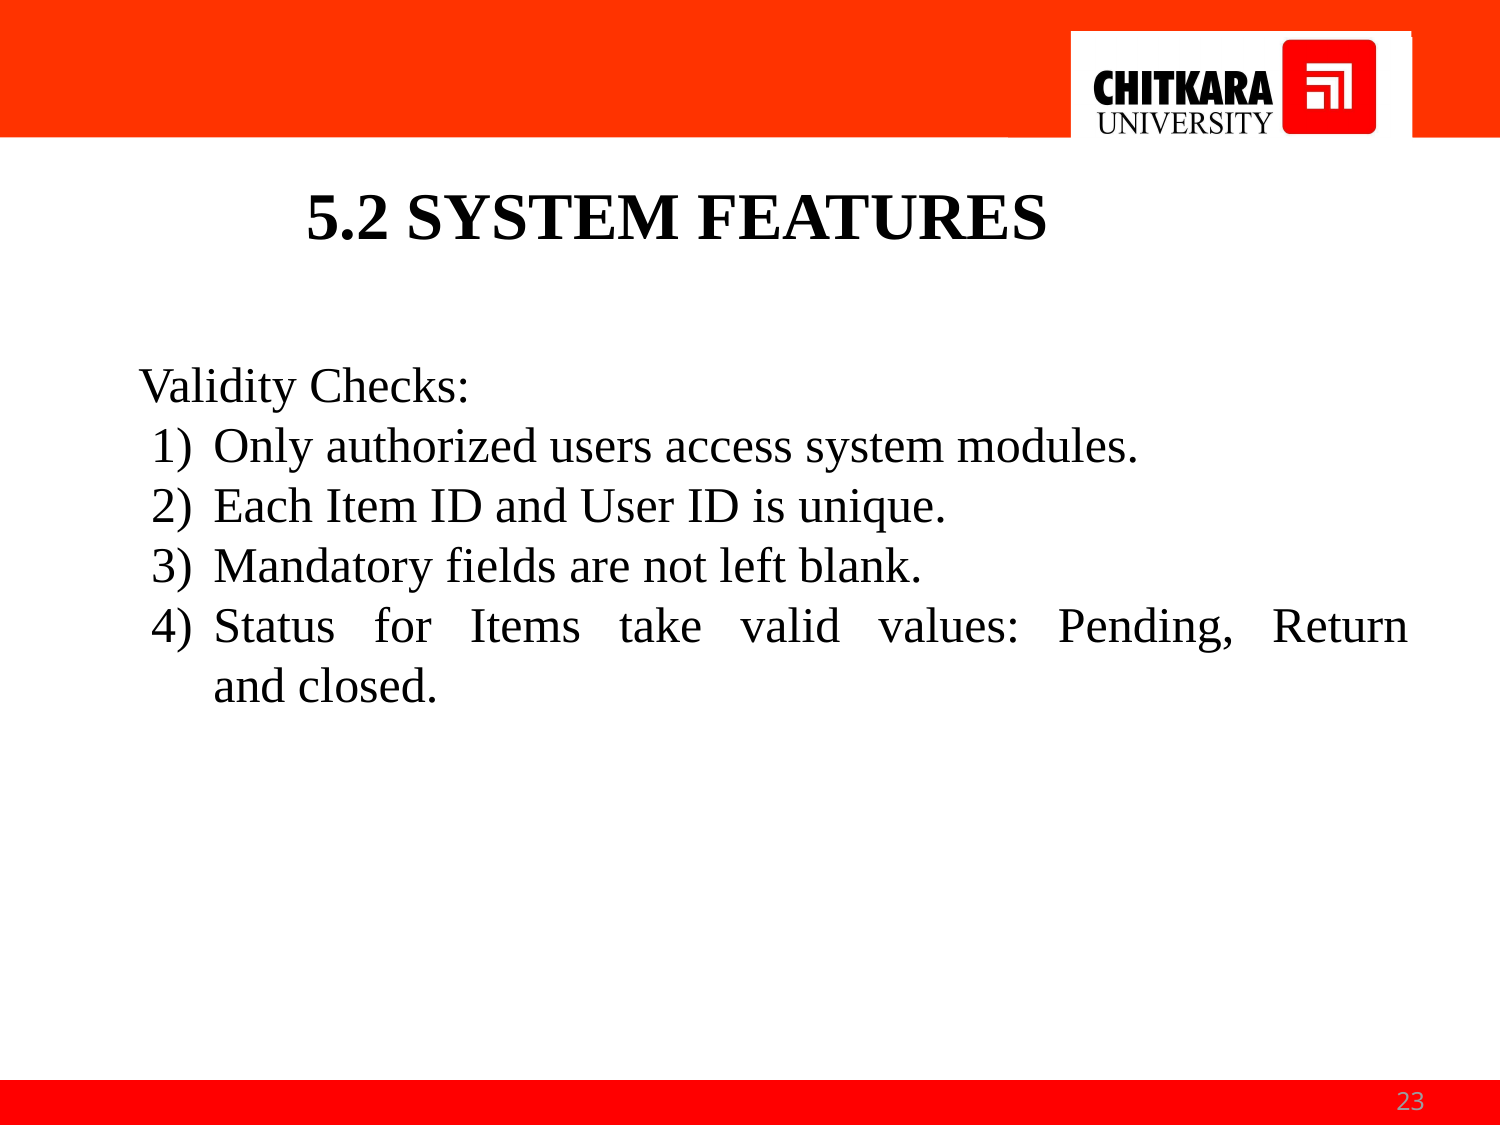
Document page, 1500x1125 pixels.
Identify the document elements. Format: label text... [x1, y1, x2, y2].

picture [1074, 37, 1391, 138]
text_box Validity Checks: Only authorized users access system modules. Each Item ID and User ID is unique. Mandatory fields are not left blank. Status for Items take valid values: Pending, Return and closed. [138, 337, 1410, 713]
text_box 5.2 SYSTEM FEATURES [304, 170, 1273, 253]
slide_number ‹#› [1074, 776, 1425, 1125]
